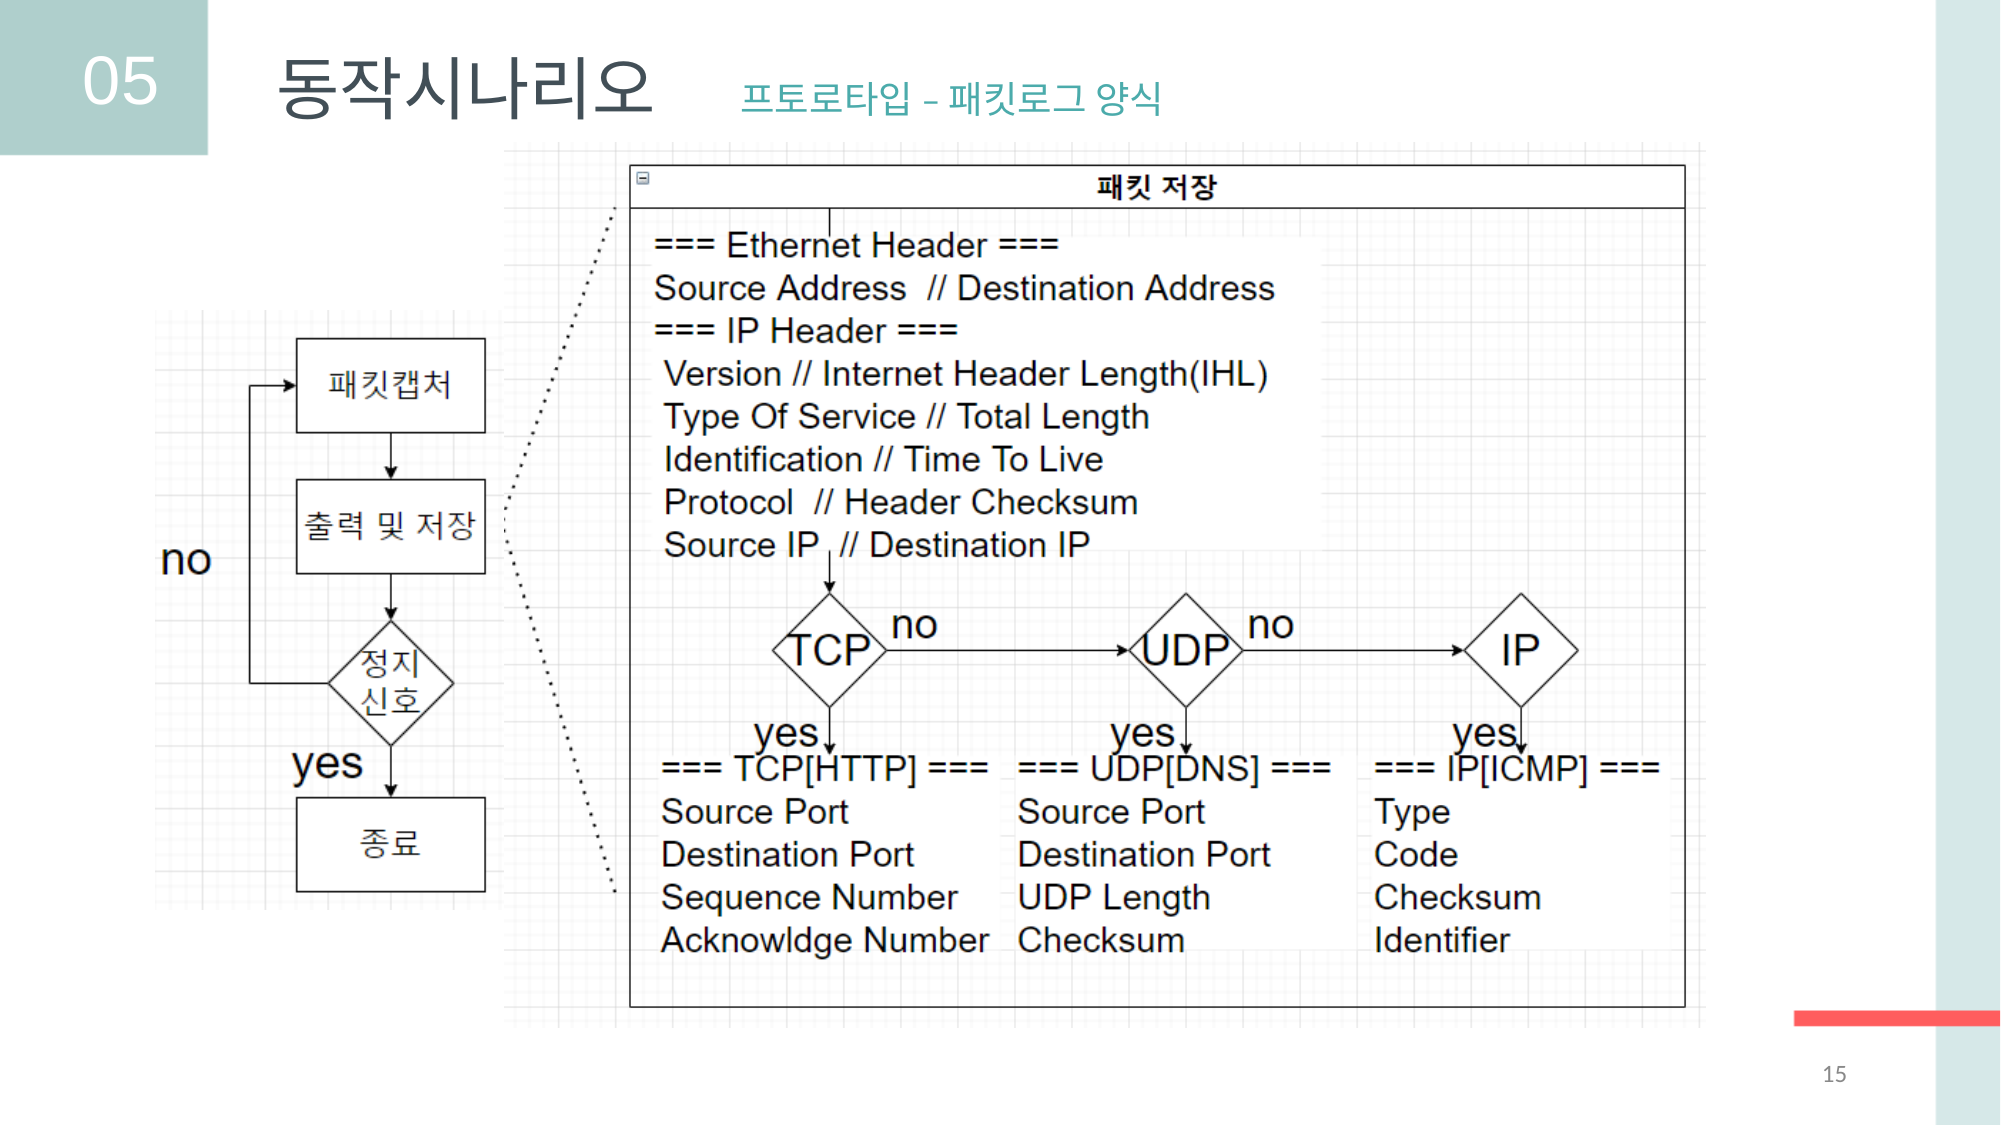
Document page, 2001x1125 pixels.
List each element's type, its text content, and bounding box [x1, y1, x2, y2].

slide_number 15 [1412, 1042, 1863, 1103]
picture [0, 0, 2001, 1125]
text_box 05 [60, 44, 182, 126]
text_box 프토로타입 – 패킷로그 양식 [725, 60, 1260, 136]
text_box 동작시나리오 [261, 54, 1155, 136]
